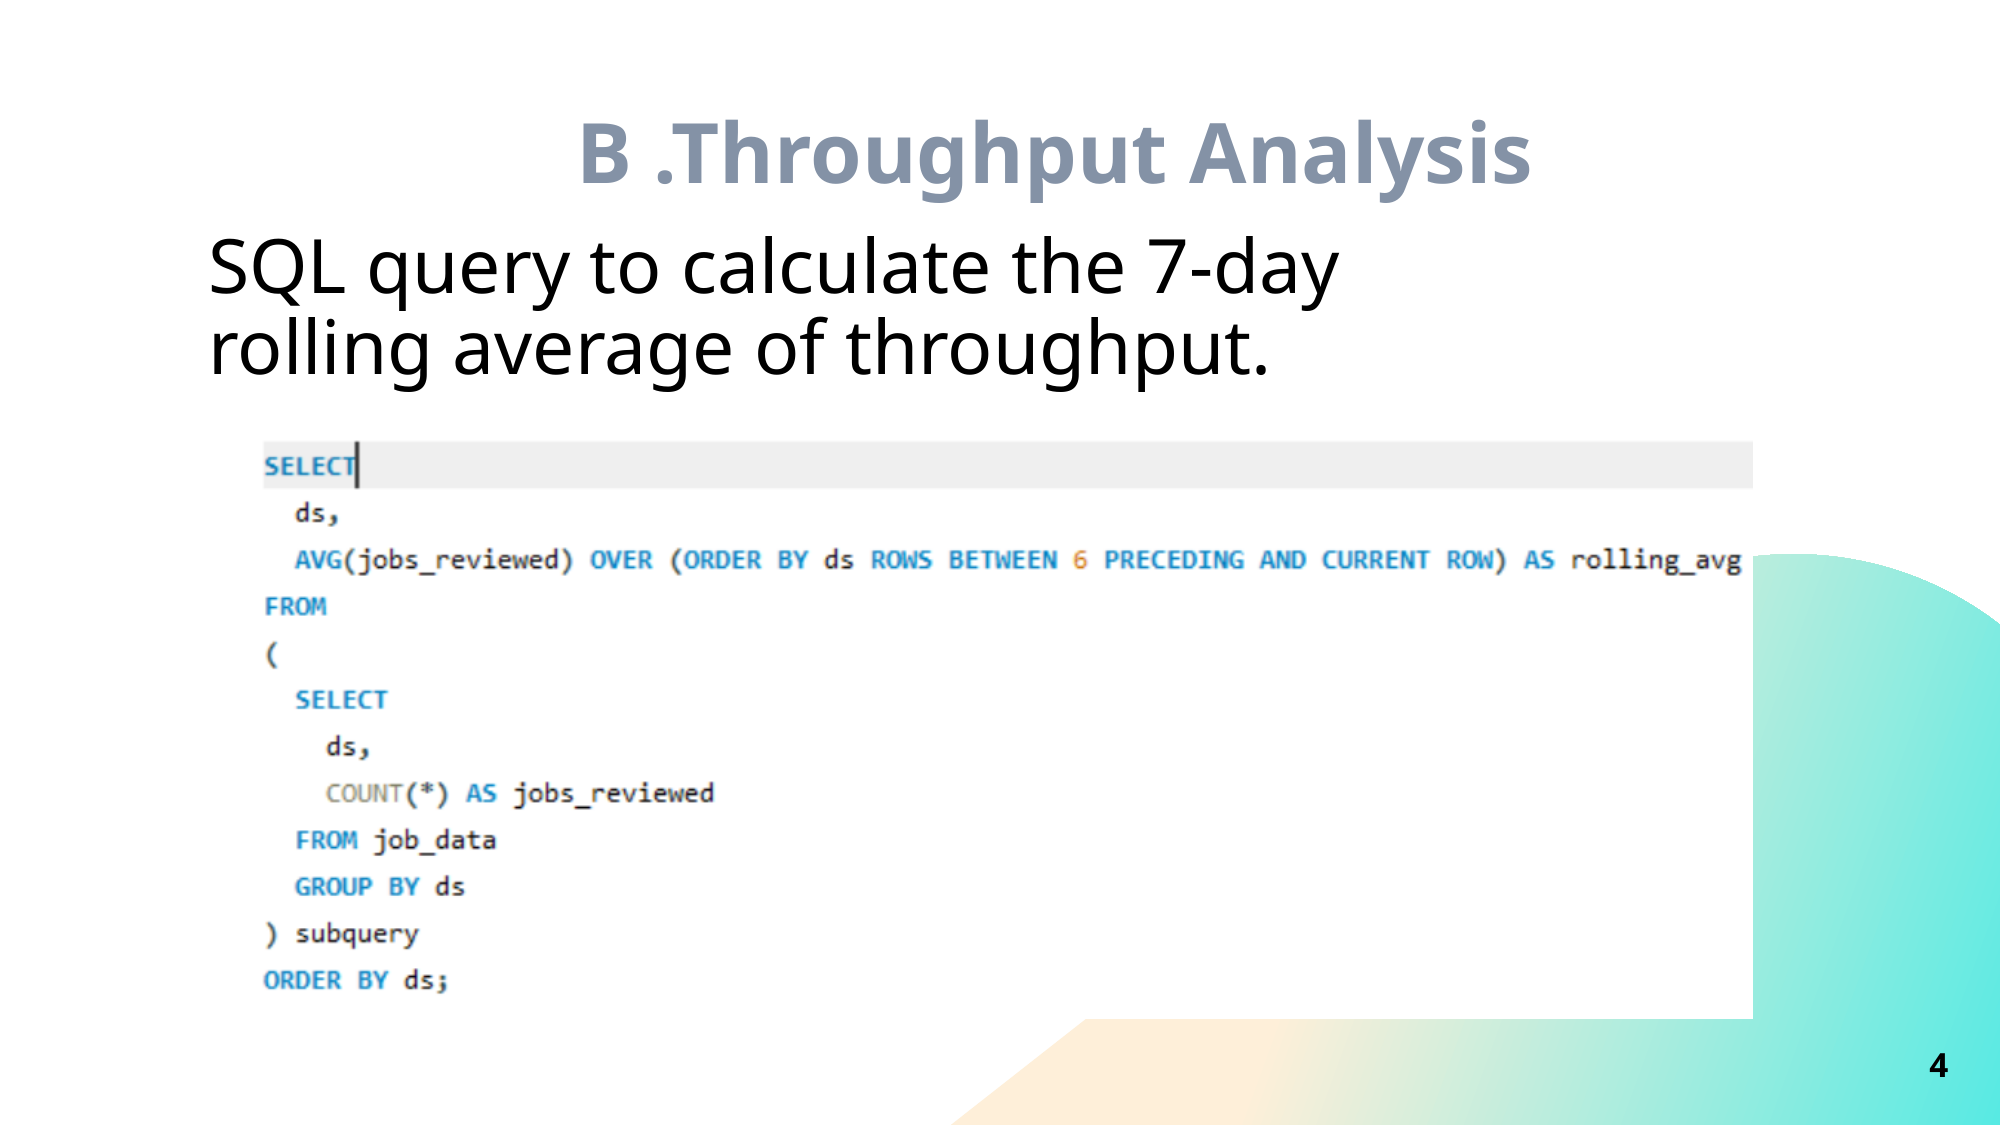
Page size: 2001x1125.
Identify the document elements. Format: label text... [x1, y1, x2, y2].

title SQL query to calculate the 7-day rolling average of throughput. [193, 186, 1570, 399]
slide_number 4 [1862, 1036, 1964, 1097]
picture [261, 435, 1753, 1019]
text_box B .Throughput Analysis [261, 92, 1674, 208]
